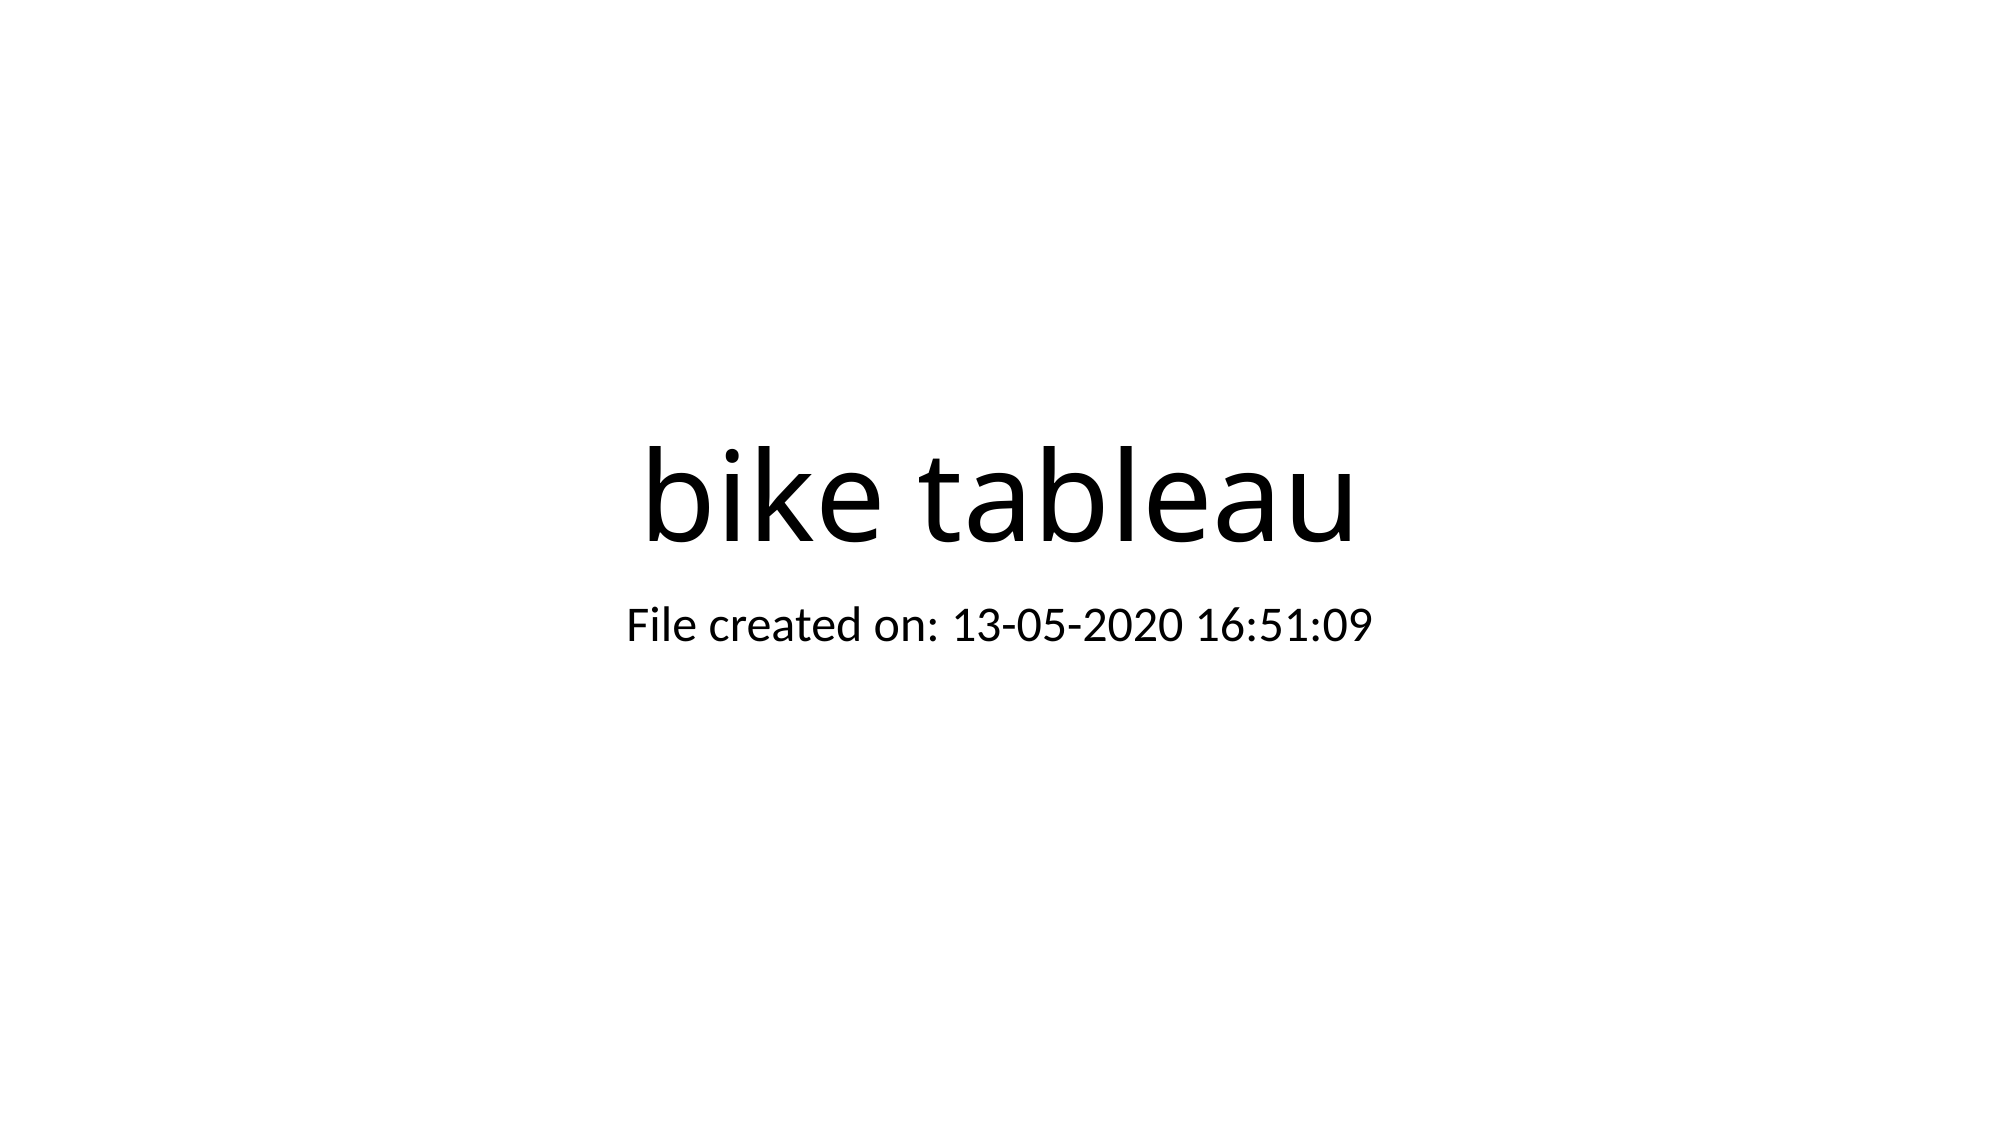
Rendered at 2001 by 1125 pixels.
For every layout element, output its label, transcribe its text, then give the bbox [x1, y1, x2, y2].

title bike tableau [249, 184, 1750, 576]
subtitle File created on: 13-05-2020 16:51:09 [249, 590, 1750, 863]
